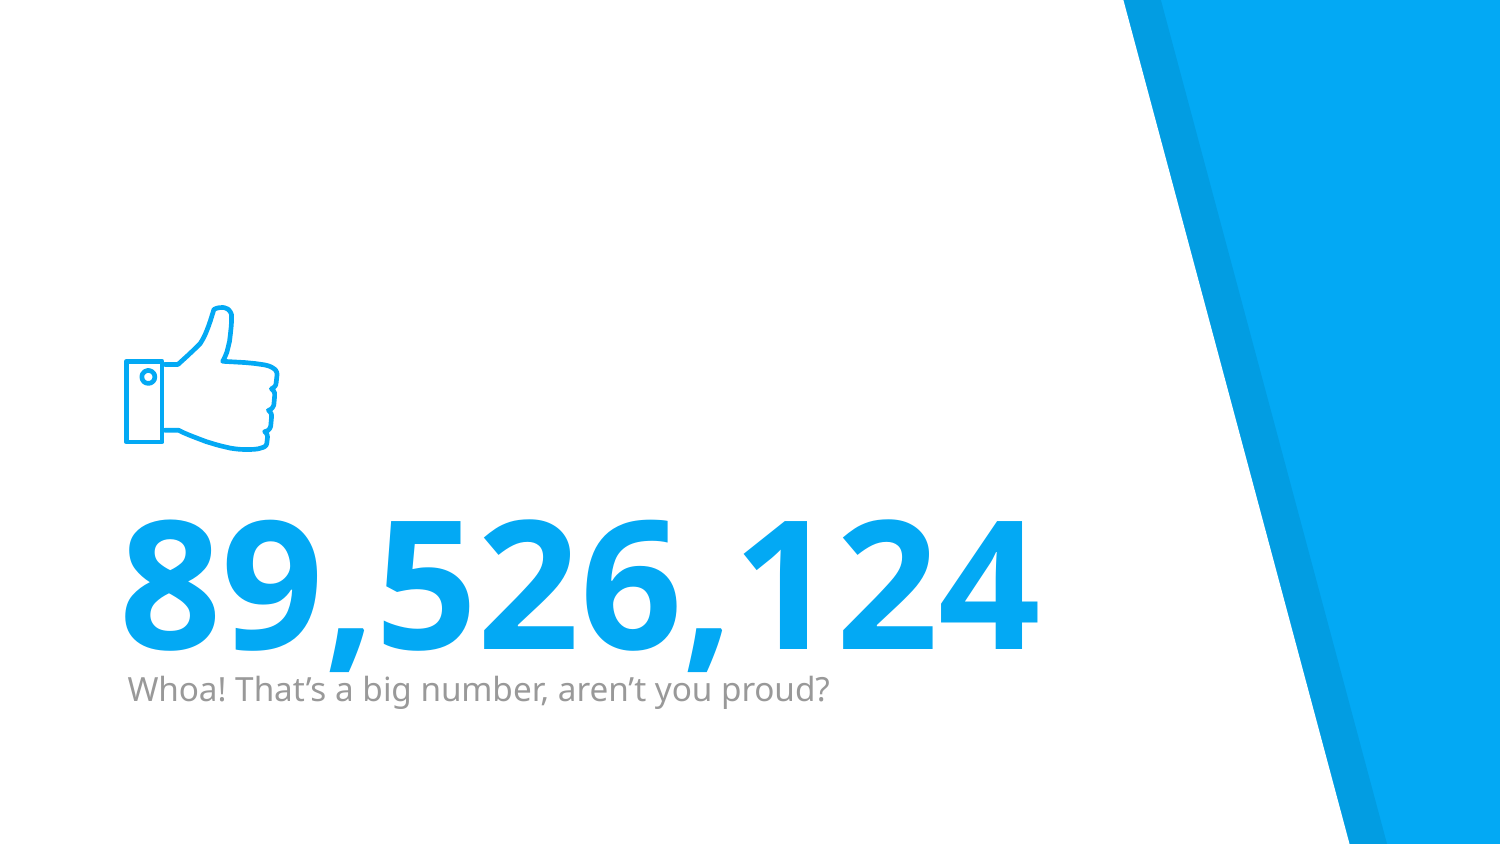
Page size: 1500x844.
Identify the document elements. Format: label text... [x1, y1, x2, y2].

subtitle Whoa! That’s a big number, aren’t you proud? [112, 653, 1120, 783]
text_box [125, 307, 278, 450]
title 89,526,124 [104, 509, 1111, 700]
